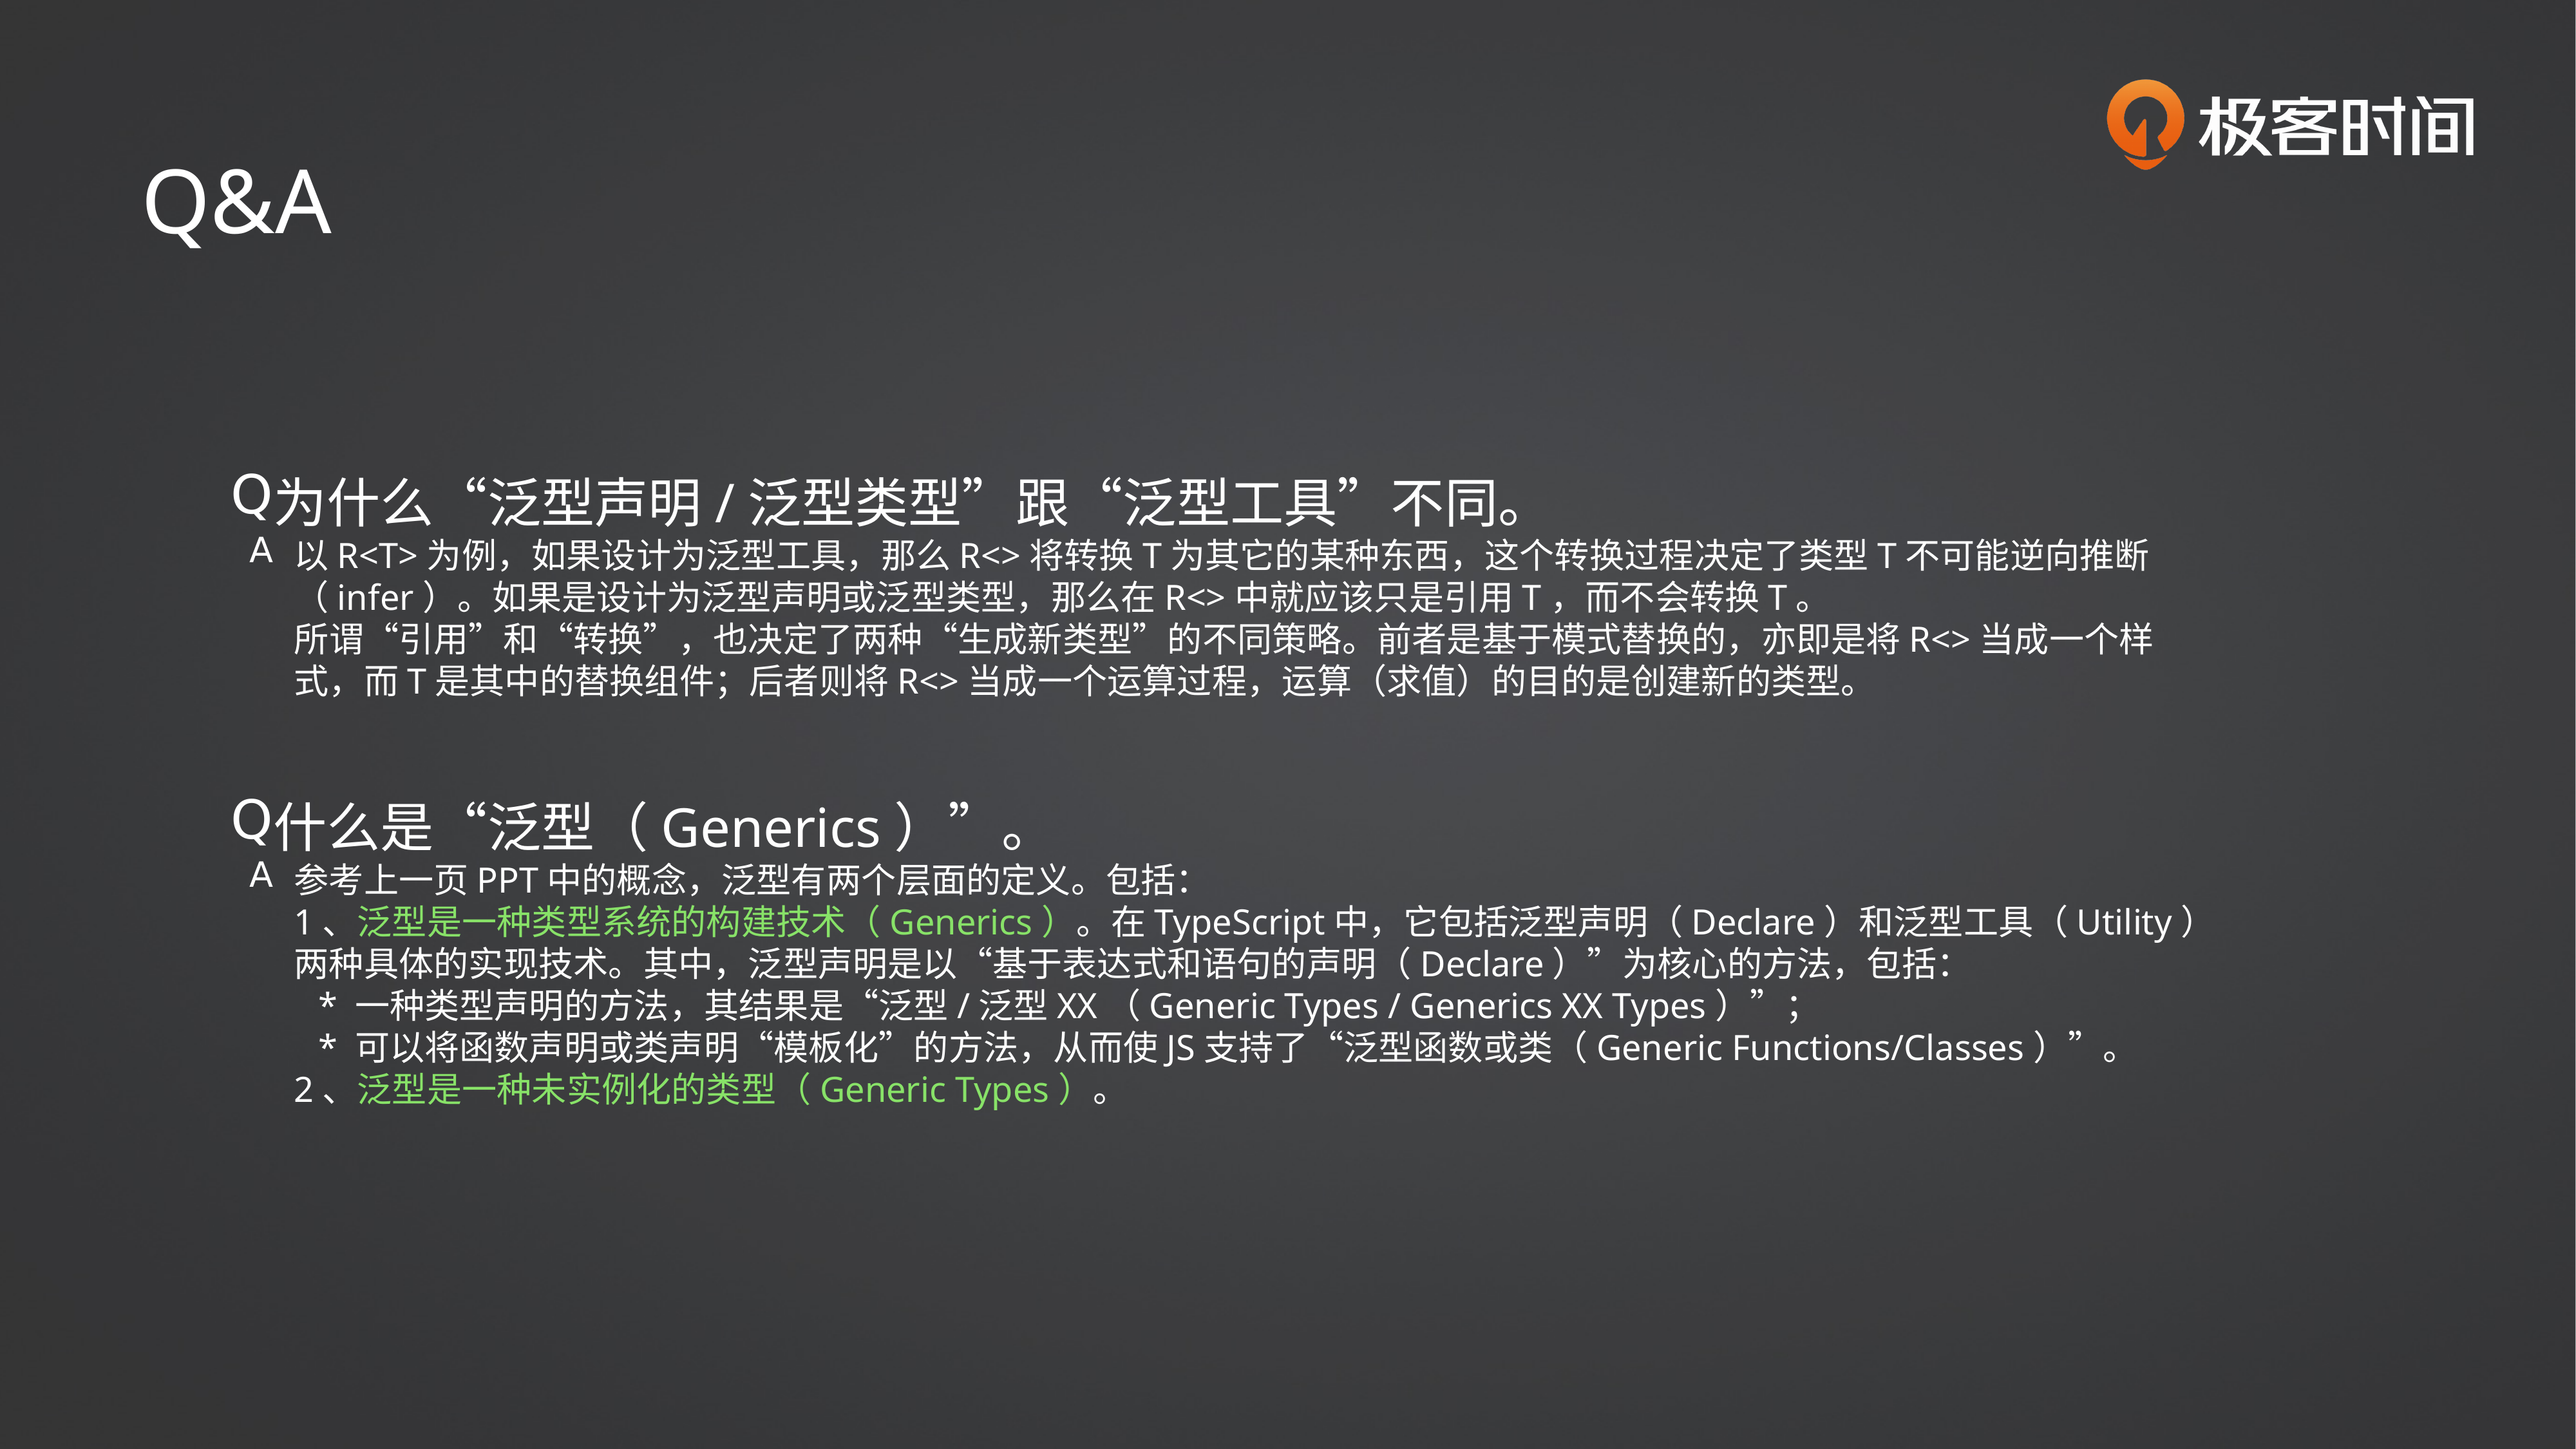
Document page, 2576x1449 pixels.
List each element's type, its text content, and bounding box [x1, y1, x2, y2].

picture [0, 0, 2576, 1449]
text_box 为什么“泛型声明/泛型类型”跟“泛型工具”不同。 以R<T>为例，如果设计为泛型工具，那么R<>将转换T为其它的某种东西，这个转换过程决定了类型T不可能逆向推断（infer）。如果是设计为泛型声明或泛型类型，那么在R<>中就应该只是引用T，而不会转换T。 所谓“引用”和“转换”，也决定了两种“生成新类型”的不同策略。前者是基于模式替换的，亦即是将R<>当成一个样式，而T是其中的替换组件；后者则将R<>当成一个运算过程，运算（求值）的目的是创建新的类型。 [231, 469, 2216, 701]
text_box Q&A [135, 139, 671, 257]
text_box 什么是“泛型（Generics）”。 参考上一页PPT中的概念，泛型有两个层面的定义。包括： 1、泛型是一种类型系统的构建技术（Generics）。在TypeScript中，它包括泛型声明（Declare）和泛型工具（Utility）两种具体的实现技术。其中，泛型声明是以“基于表达式和语句的声明（Declare）”为核心的方法，包括： * 一种类型声明的方法，其结果是“泛型/泛型XX（Generic Types / Generics XX Types）”； * 可以将函数声明或类声明“模板化”的方法，从而使JS支持了“泛型函数或类（Generic Functions/Classes）”。 2、泛型是一种未实例化的类型（Generic Types）。 [231, 793, 2216, 1109]
